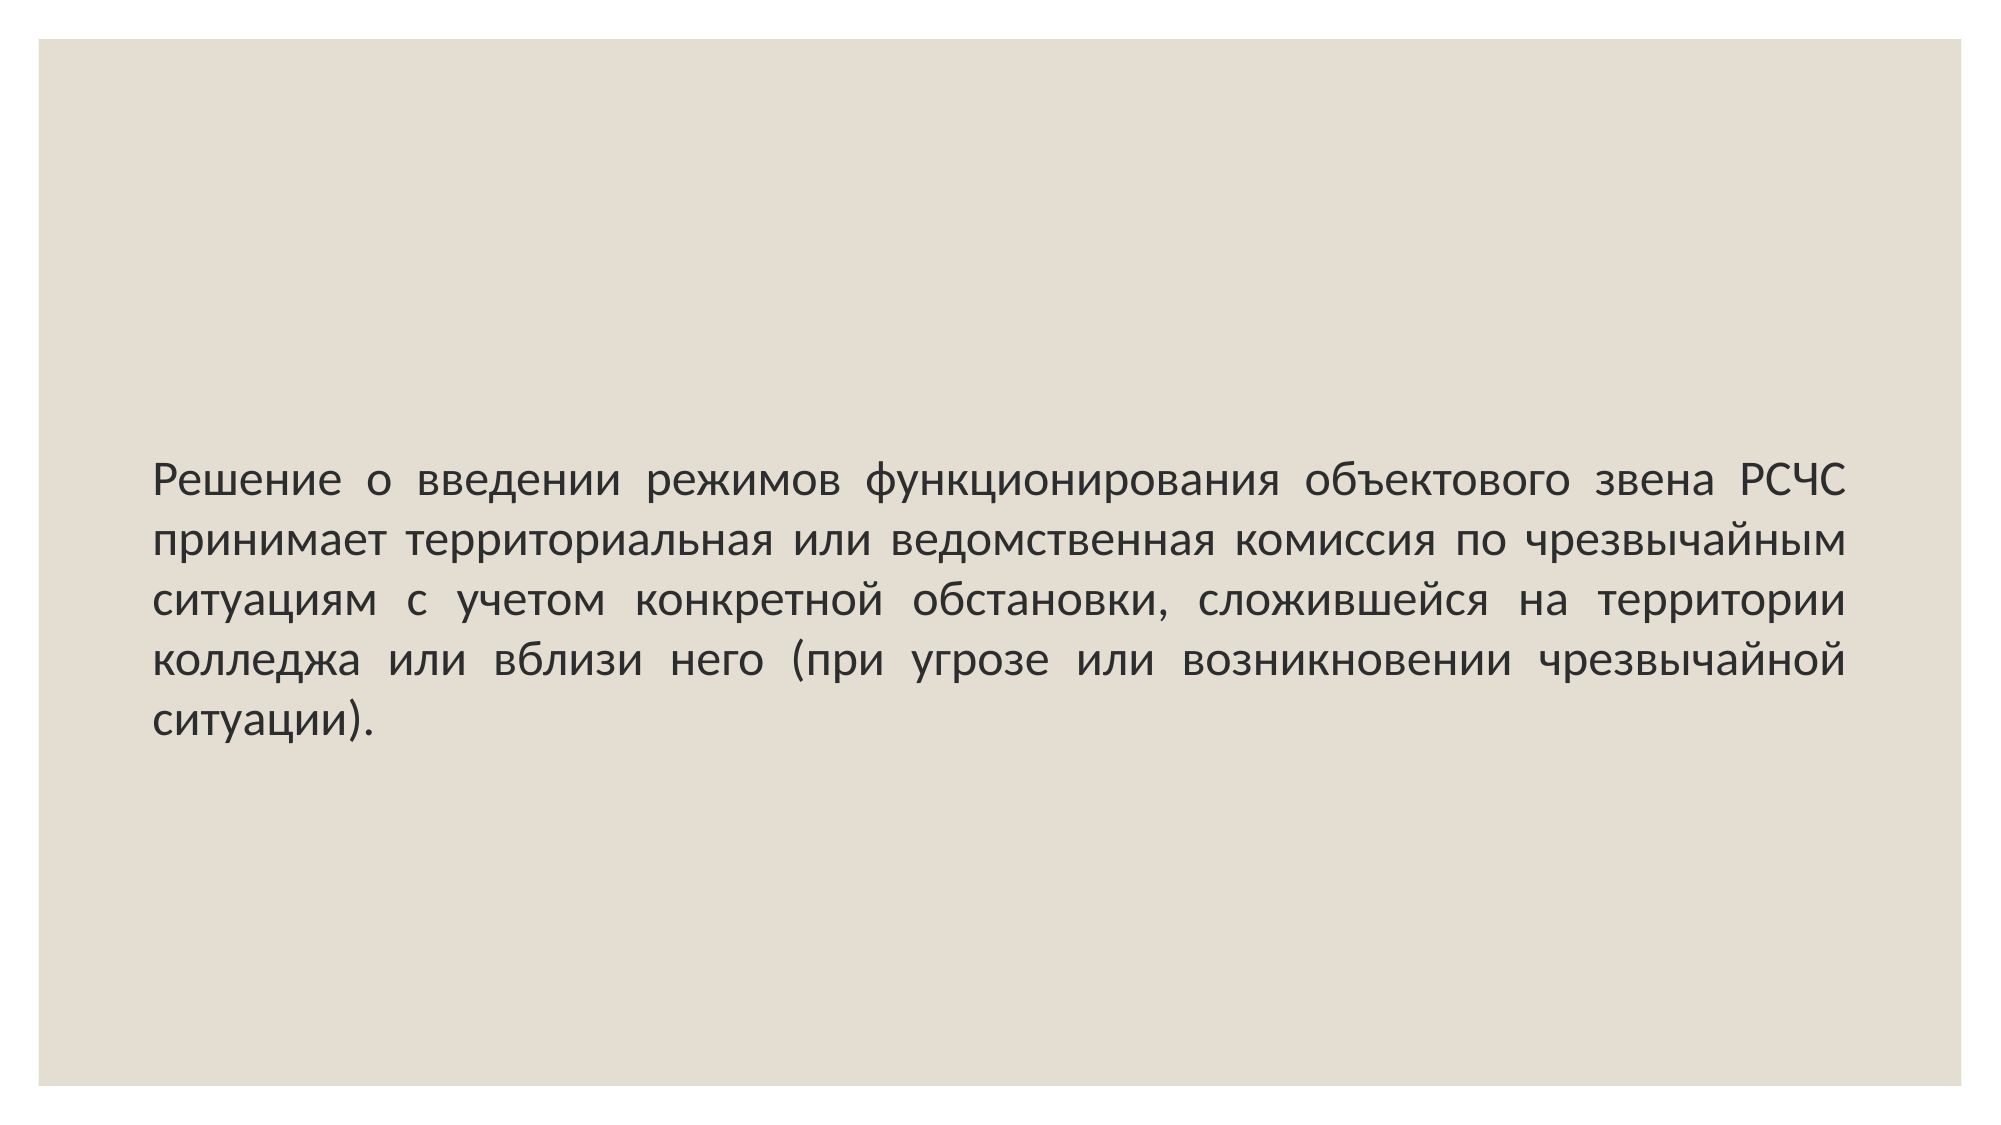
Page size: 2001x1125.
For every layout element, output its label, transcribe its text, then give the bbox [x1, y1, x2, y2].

list Решение о введении режимов функционирования объектового звена РСЧС принимает территориальная или ведомственная комиссия по чрезвычайным ситуациям с учетом конкретной обстановки, сложившейся на территории колледжа или вблизи него (при угрозе или возникновении чрезвычайной ситуации). [137, 438, 1863, 1014]
